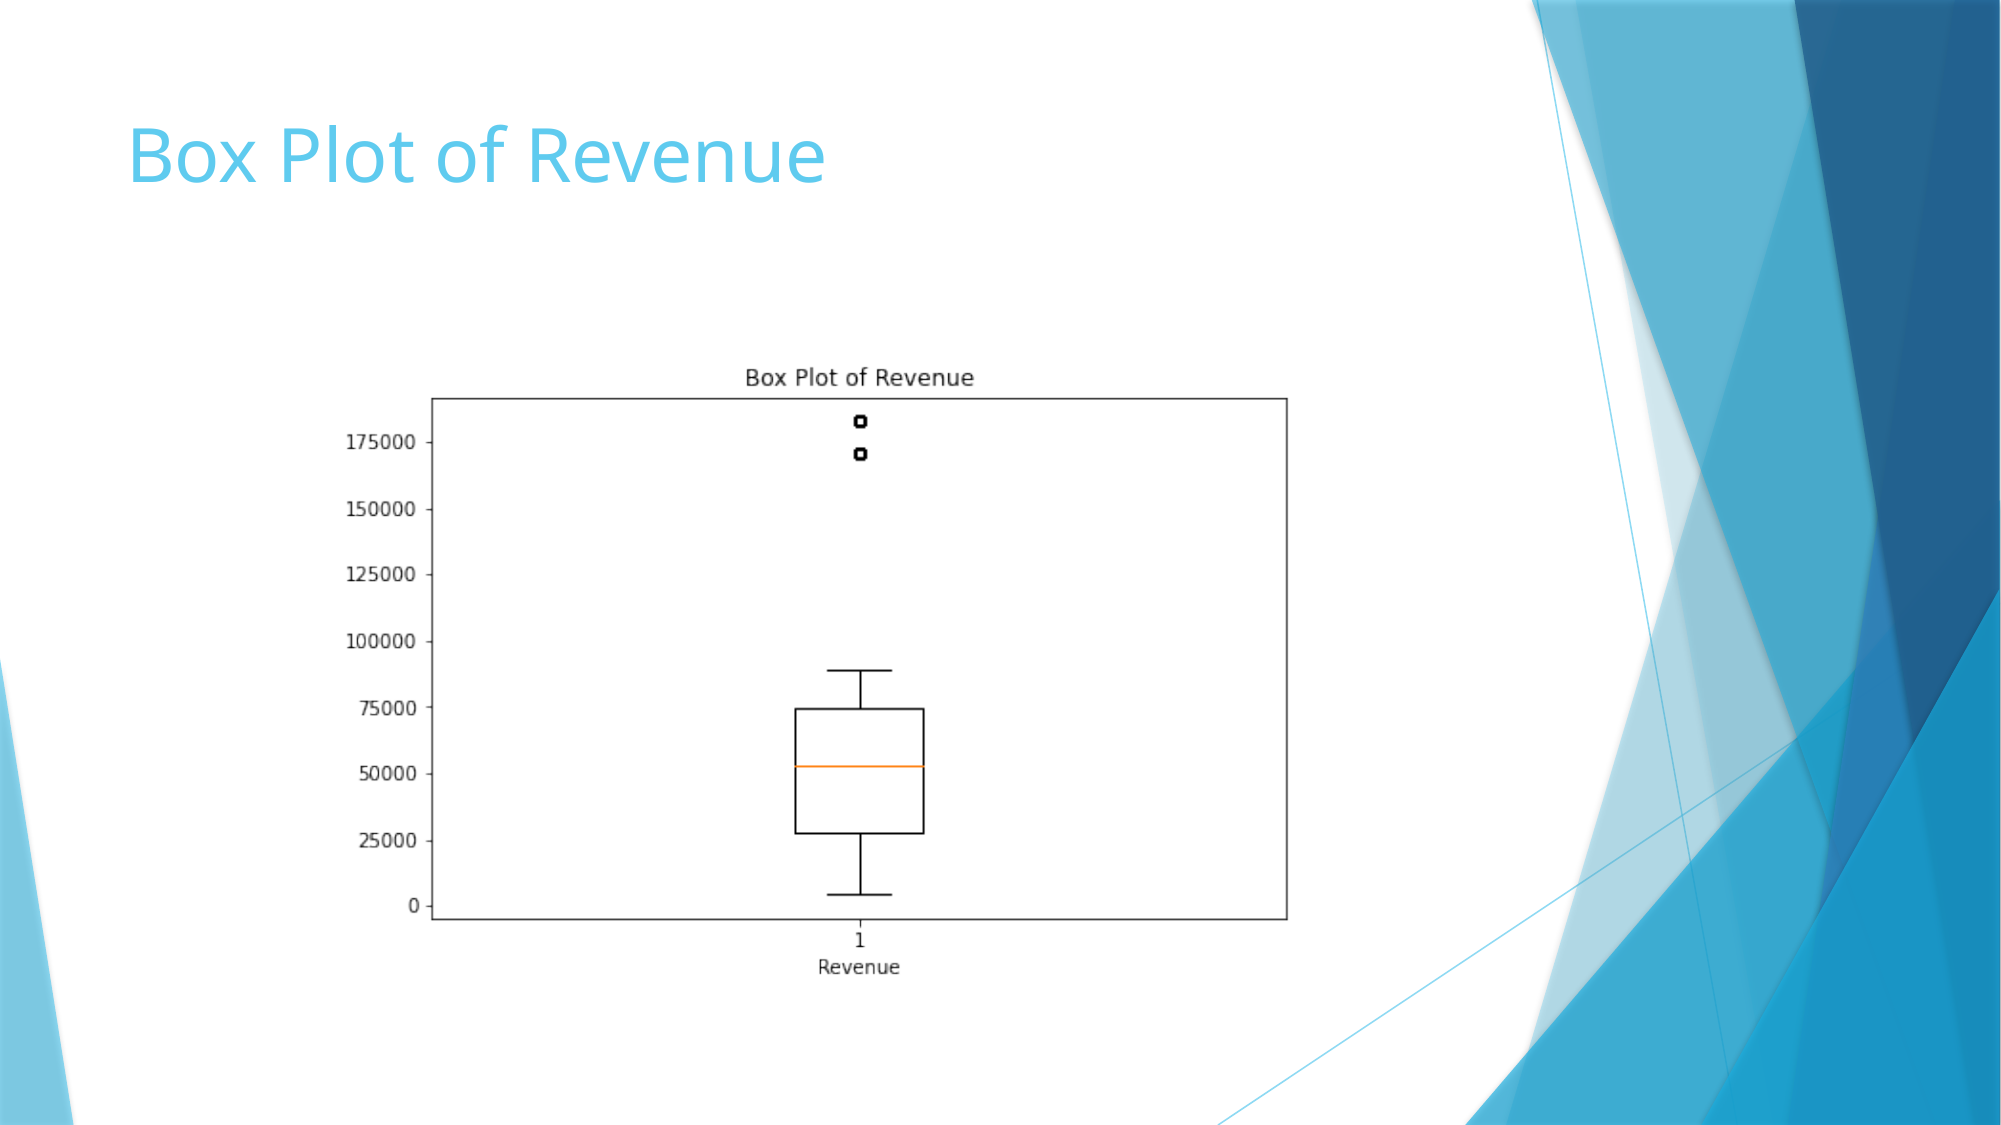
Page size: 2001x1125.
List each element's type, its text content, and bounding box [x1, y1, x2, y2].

title Box Plot of Revenue [111, 99, 1522, 317]
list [332, 353, 1301, 992]
